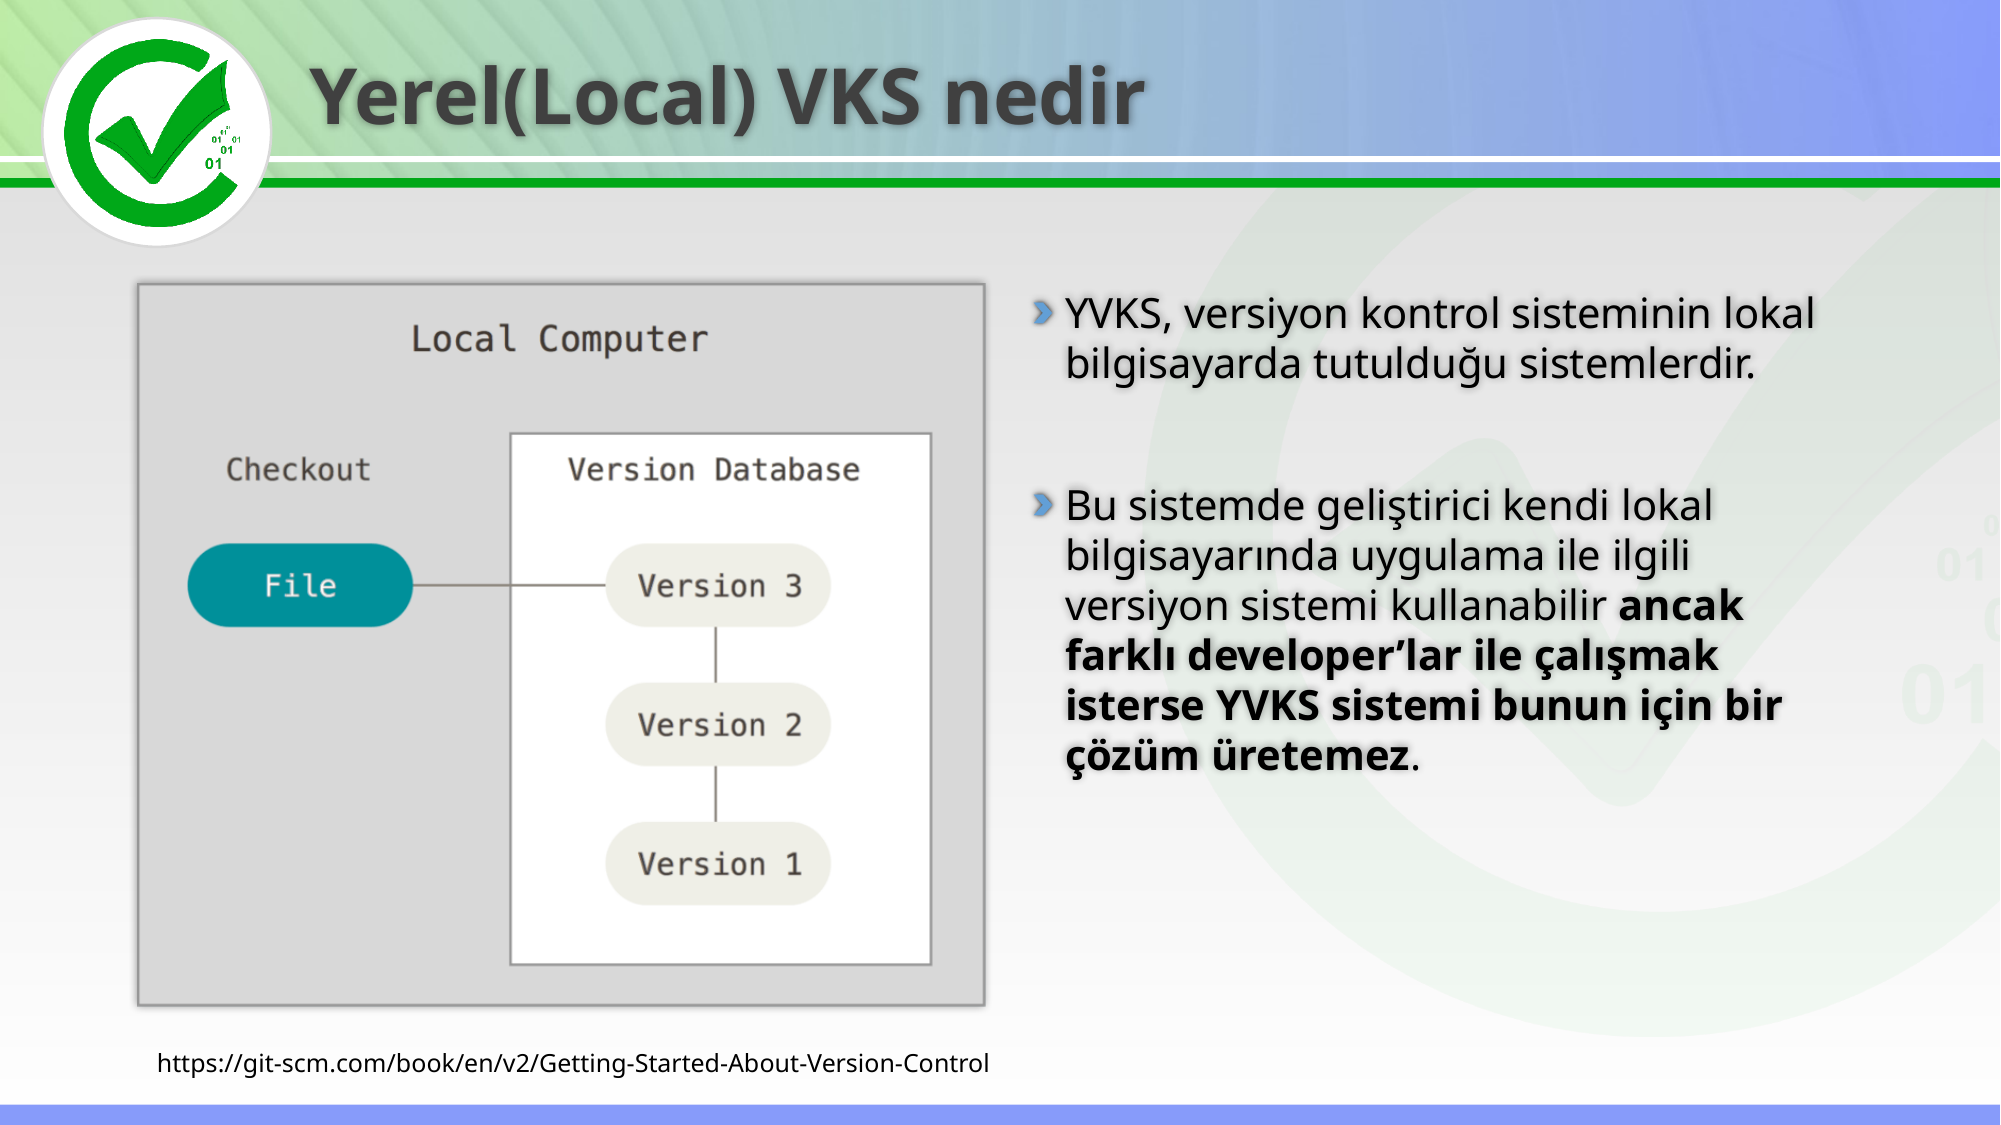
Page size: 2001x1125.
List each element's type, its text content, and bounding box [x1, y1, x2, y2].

picture [1027, 489, 1057, 519]
text_box https://git-scm.com/book/en/v2/Getting-Started-About-Version-Control [142, 1040, 1007, 1086]
list YVKS, versiyon kontrol sisteminin lokal bilgisayarda tutulduğu sistemlerdir. Bu sistemde geliştirici kendi lokal bilgisayarında uygulama ile ilgili versiyon sistemi kullanabilir ancak farklı developer’lar ile çalışmak isterse YVKS sistemi bunun için bir çözüm üretemez. [1012, 279, 1863, 1014]
picture [0, 163, 49, 178]
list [137, 283, 988, 1010]
list Yerel(Local) VKS nedir [294, 39, 1936, 148]
picture [0, 0, 2001, 1037]
picture [1027, 297, 1057, 327]
